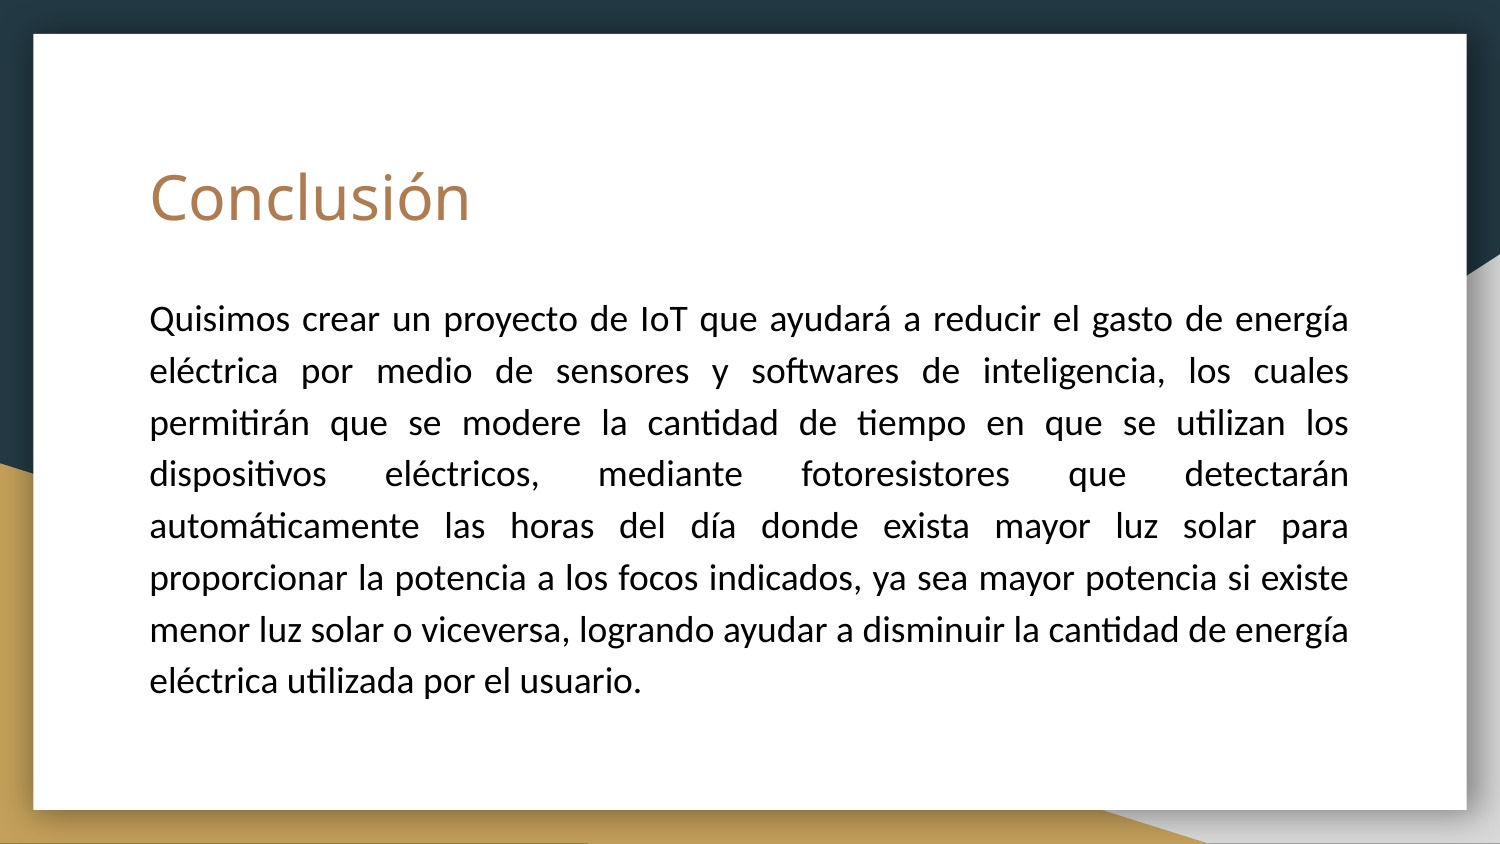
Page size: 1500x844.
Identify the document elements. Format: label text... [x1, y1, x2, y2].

list Quisimos crear un proyecto de IoT que ayudará a reducir el gasto de energía eléctrica por medio de sensores y softwares de inteligencia, los cuales permitirán que se modere la cantidad de tiempo en que se utilizan los dispositivos eléctricos, mediante fotoresistores que detectarán automáticamente las horas del día donde exista mayor luz solar para proporcionar la potencia a los focos indicados, ya sea mayor potencia si existe menor luz solar o viceversa, logrando ayudar a disminuir la cantidad de energía eléctrica utilizada por el usuario. [134, 272, 1366, 729]
title Conclusión [134, 138, 1366, 272]
